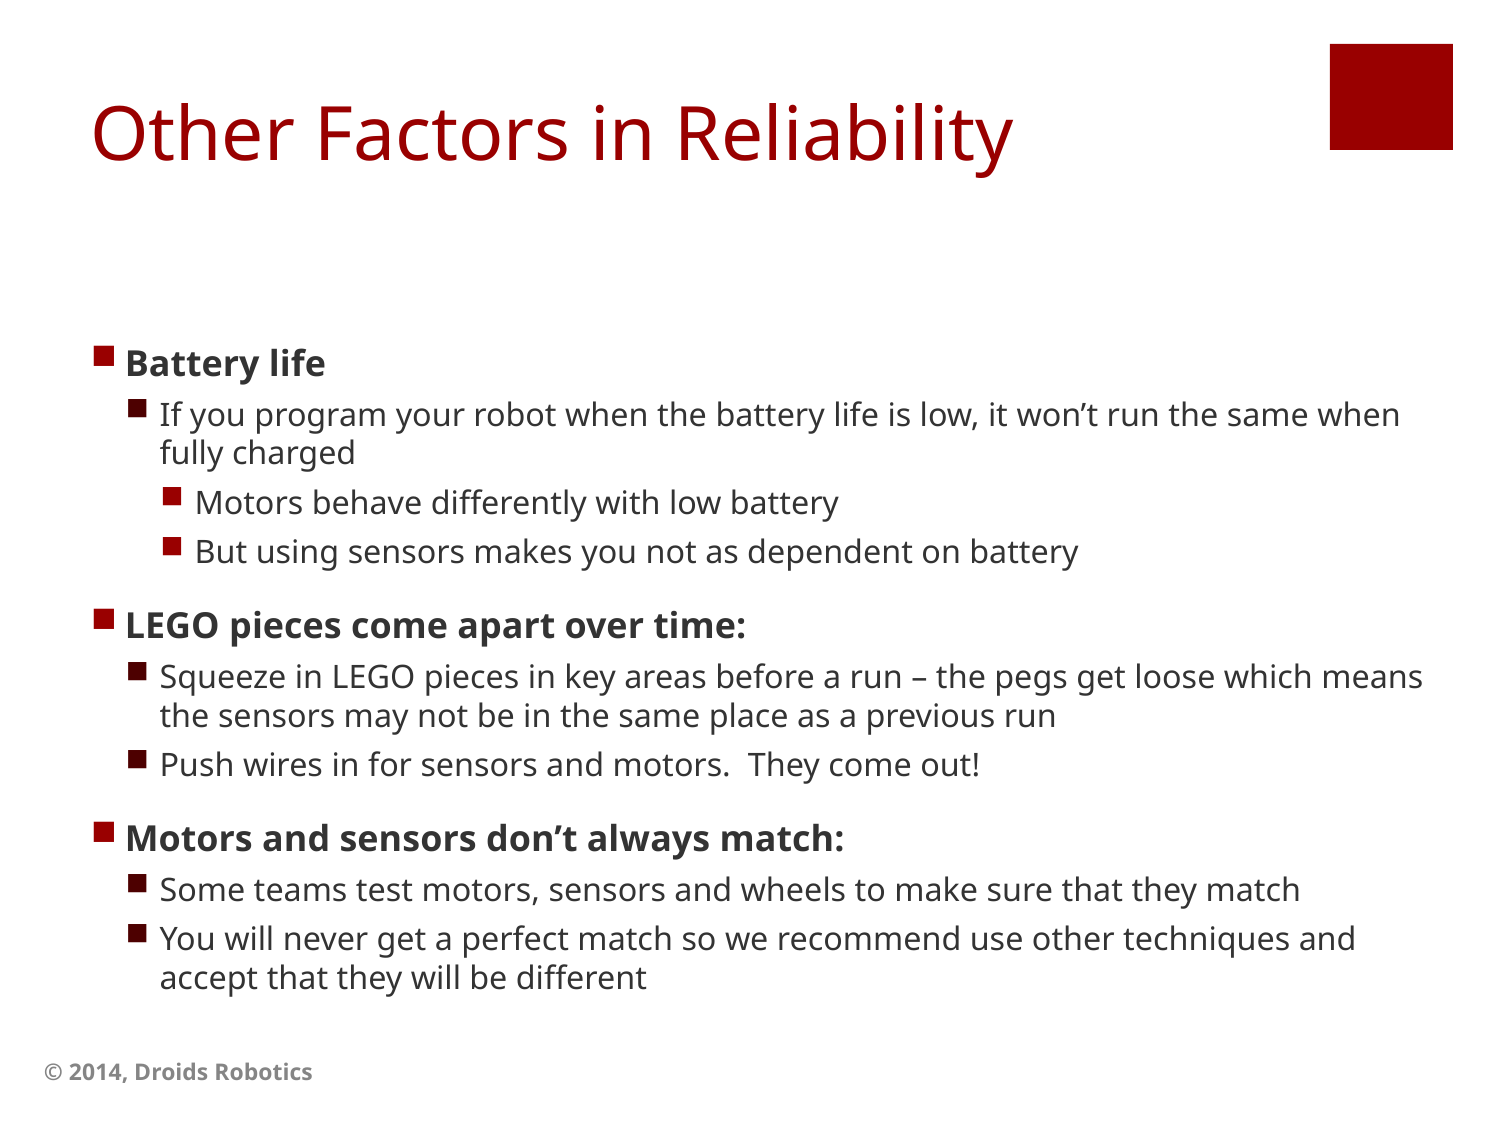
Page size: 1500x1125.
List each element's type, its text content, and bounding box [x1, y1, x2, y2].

footer © 2014, Droids Robotics [28, 1042, 1015, 1103]
list Battery life If you program your robot when the battery life is low, it won’t run the same when fully charged Motors behave differently with low battery But using sensors makes you not as dependent on battery LEGO pieces come apart over time: Squeeze in LEGO pieces in key areas before a run – the pegs get loose which means the sensors may not be in the same place as a previous run Push wires in for sensors and motors. They come out! Motors and sensors don’t always match: Some teams test motors, sensors and wheels to make sure that they match You will never get a perfect match so we recommend use other techniques and accept that they will be different [75, 332, 1452, 1005]
title Other Factors in Reliability [75, 56, 1143, 184]
